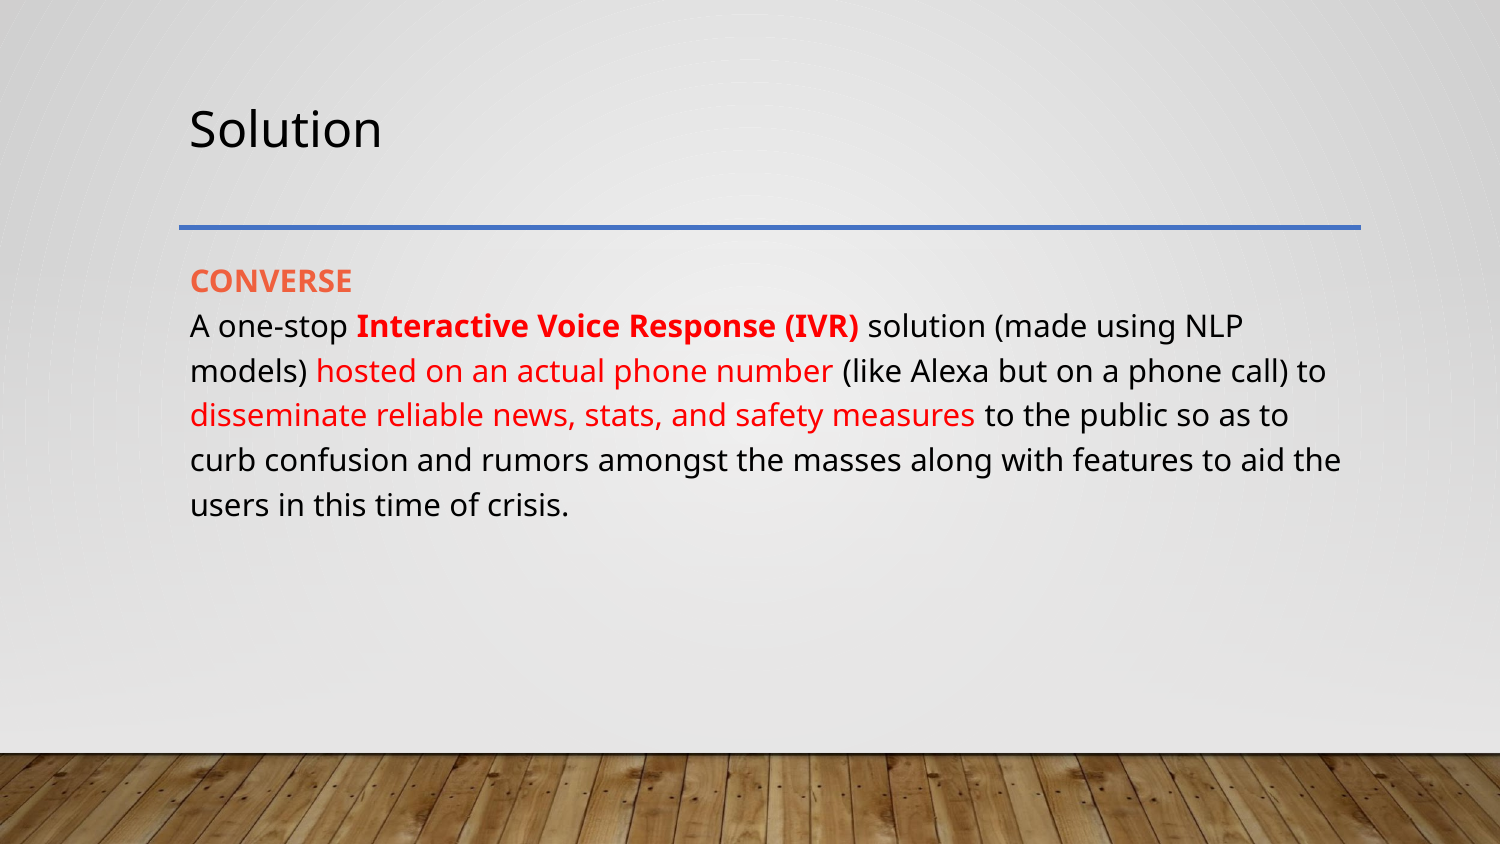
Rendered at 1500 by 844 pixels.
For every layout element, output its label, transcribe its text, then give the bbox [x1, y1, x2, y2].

title Solution [178, 98, 1361, 229]
picture [0, 753, 1500, 844]
list CONVERSE A one-stop Interactive Voice Response (IVR) solution (made using NLP models) hosted on an actual phone number (like Alexa but on a phone call) to disseminate reliable news, stats, and safety measures to the public so as to curb confusion and rumors amongst the masses along with features to aid the users in this time of crisis. [178, 247, 1361, 673]
